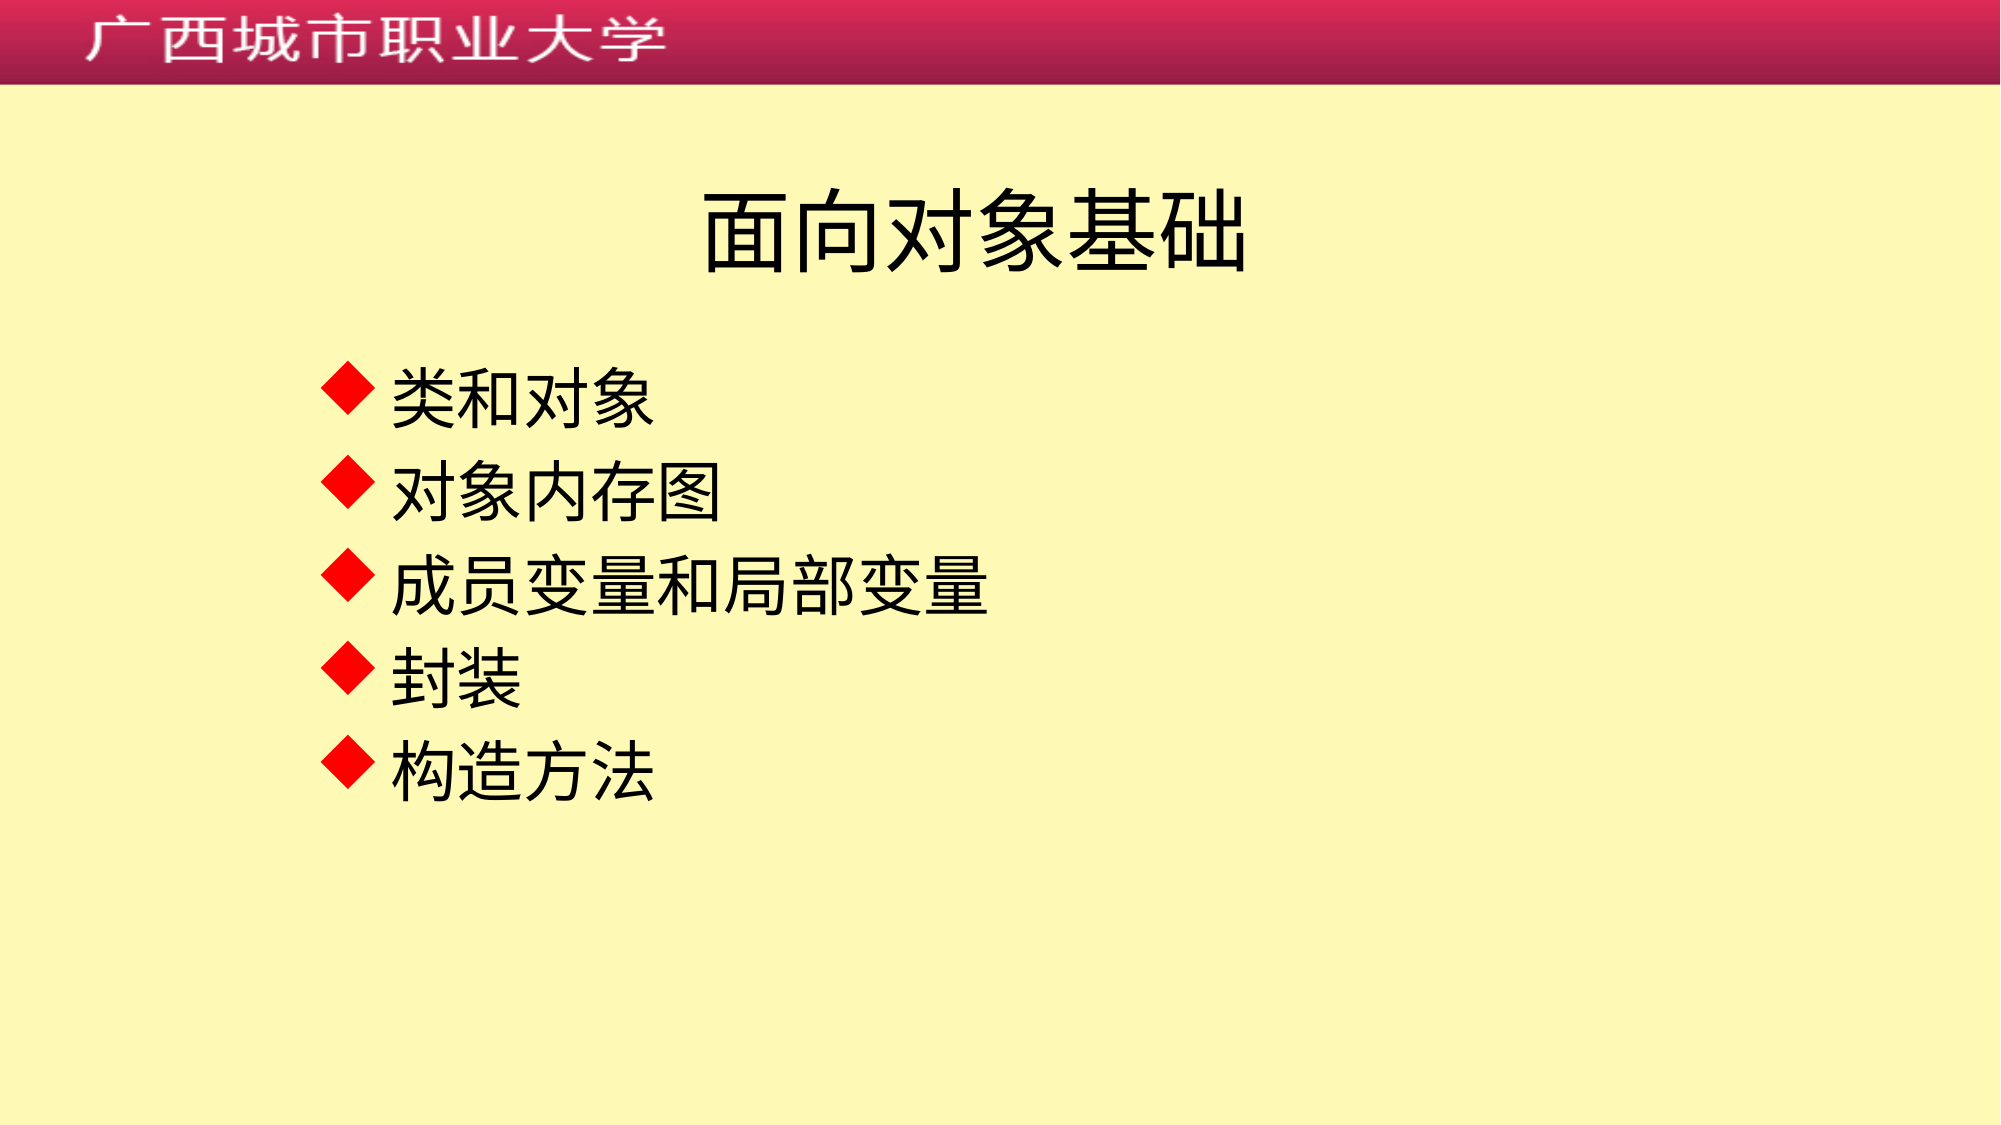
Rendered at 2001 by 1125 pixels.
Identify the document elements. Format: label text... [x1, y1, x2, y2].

title 面向对象基础 [125, 108, 1826, 350]
subtitle 类和对象 对象内存图 成员变量和局部变量 封装 构造方法 [300, 349, 1700, 925]
picture [0, 0, 2001, 1125]
